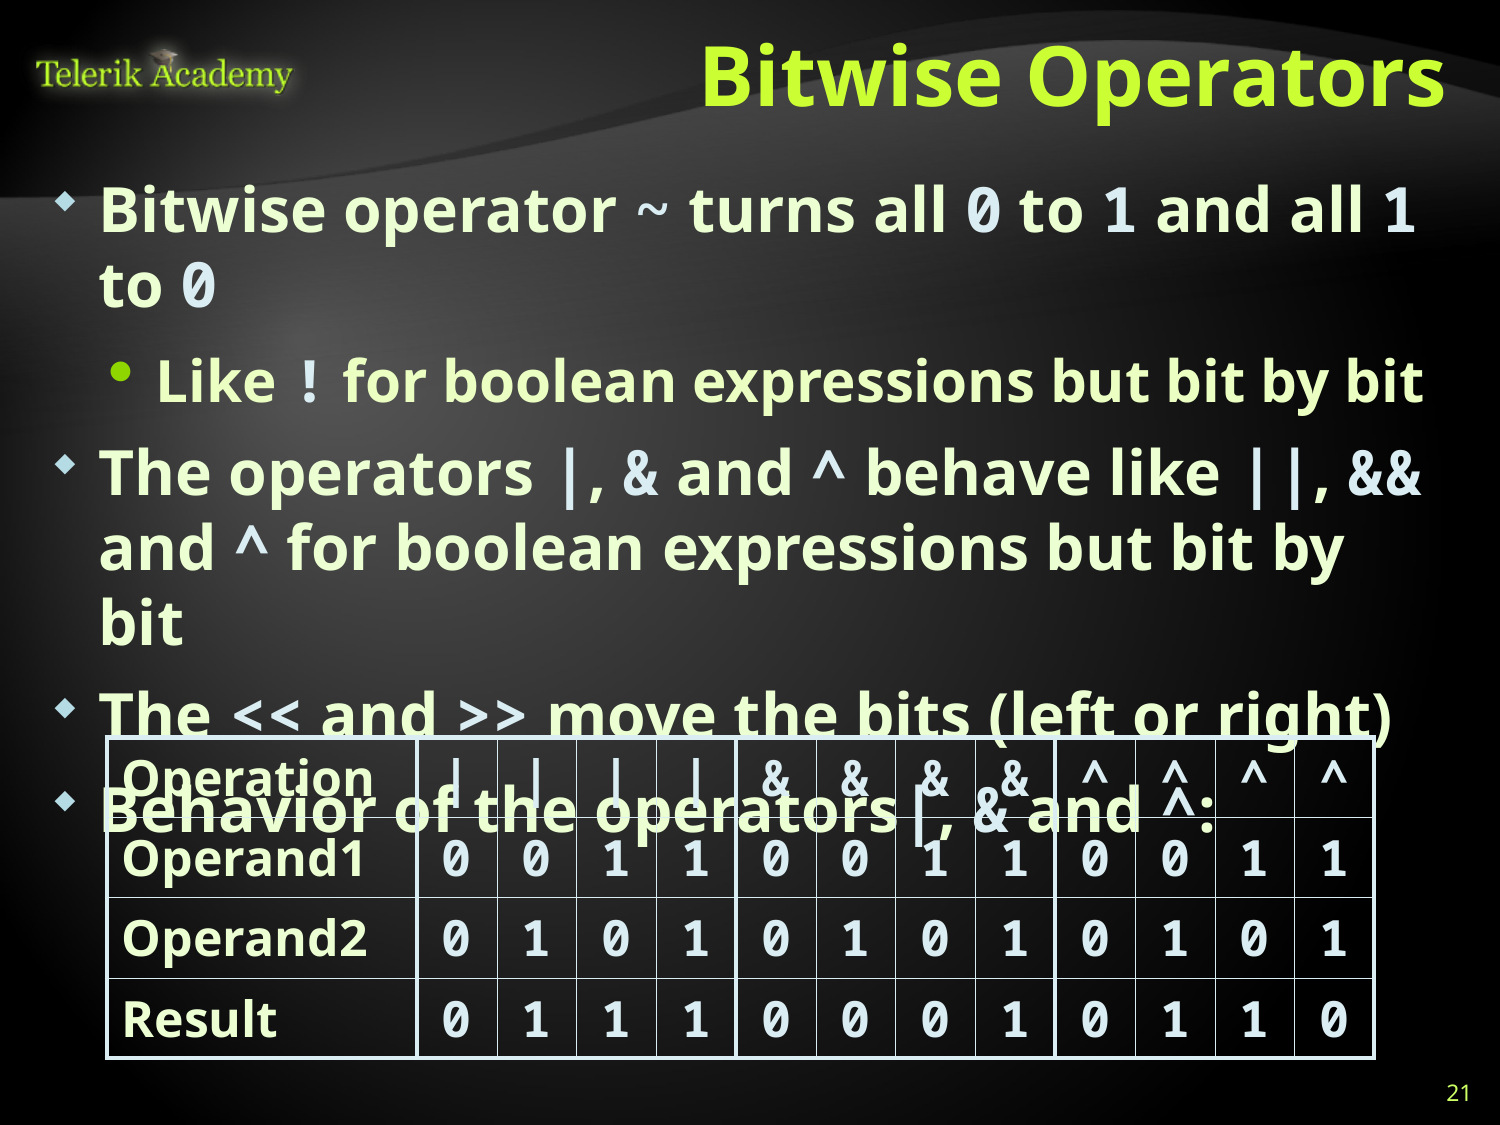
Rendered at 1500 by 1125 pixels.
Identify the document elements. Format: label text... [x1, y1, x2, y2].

table_cell 1 [1295, 818, 1372, 897]
table_header Operation [109, 740, 415, 817]
table_header | [498, 740, 576, 817]
table_cell 0 [896, 898, 975, 978]
table_header ^ [1295, 740, 1372, 817]
table_cell 0 [1216, 898, 1294, 978]
table_cell 0 [738, 818, 816, 897]
table_cell 0 [1057, 818, 1135, 897]
table_cell 0 [419, 898, 497, 978]
table_cell 1 [1216, 818, 1294, 897]
table_cell 1 [657, 979, 734, 1056]
table_cell 0 [1136, 818, 1215, 897]
table_cell 1 [498, 898, 576, 978]
table_cell 1 [1216, 979, 1294, 1056]
table_cell 1 [817, 898, 895, 978]
table_cell 0 [1057, 979, 1135, 1056]
table_cell 0 [896, 979, 975, 1056]
table_cell 0 [419, 979, 497, 1056]
table_cell Operand2 [109, 898, 415, 978]
table_header | [577, 740, 656, 817]
table_header ^ [1057, 740, 1135, 817]
table_cell 1 [1295, 898, 1372, 978]
table_cell Result [109, 979, 415, 1056]
title Bitwise Operators [300, 12, 1463, 150]
table_cell 0 [738, 898, 816, 978]
table_cell 1 [498, 979, 576, 1056]
table_cell 1 [657, 818, 734, 897]
table_cell 1 [1136, 898, 1215, 978]
table_cell 0 [577, 898, 656, 978]
table_header & [817, 740, 895, 817]
table_cell 0 [738, 979, 816, 1056]
picture [0, 0, 1500, 1125]
table_cell 1 [577, 979, 656, 1056]
slide_number 21 [1412, 1074, 1488, 1113]
table_cell 0 [498, 818, 576, 897]
table_cell 0 [419, 818, 497, 897]
table_header ^ [1216, 740, 1294, 817]
table_header & [896, 740, 975, 817]
table_cell 1 [976, 979, 1053, 1056]
table_header | [419, 740, 497, 817]
table_header ^ [1136, 740, 1215, 817]
table_cell 0 [817, 979, 895, 1056]
table_cell 1 [657, 898, 734, 978]
table_cell Operand1 [109, 818, 415, 897]
table_header & [738, 740, 816, 817]
table_cell 1 [896, 818, 975, 897]
table_cell 1 [1136, 979, 1215, 1056]
table_cell 0 [1057, 898, 1135, 978]
table_cell 1 [976, 898, 1053, 978]
table_cell 1 [976, 818, 1053, 897]
table_cell 0 [1295, 979, 1372, 1056]
table_header & [976, 740, 1053, 817]
table_cell 1 [577, 818, 656, 897]
table_cell 0 [817, 818, 895, 897]
list Bitwise operator ~ turns all 0 to 1 and all 1 to 0 Like ! for boolean expressions but bit by bit The operators |, & and ^ behave like ||, && and ^ for boolean expressions but bit by bit The << and >> move the bits (left or right) Behavior of the operators|, & and ^: [37, 162, 1463, 1088]
table_header | [657, 740, 734, 817]
